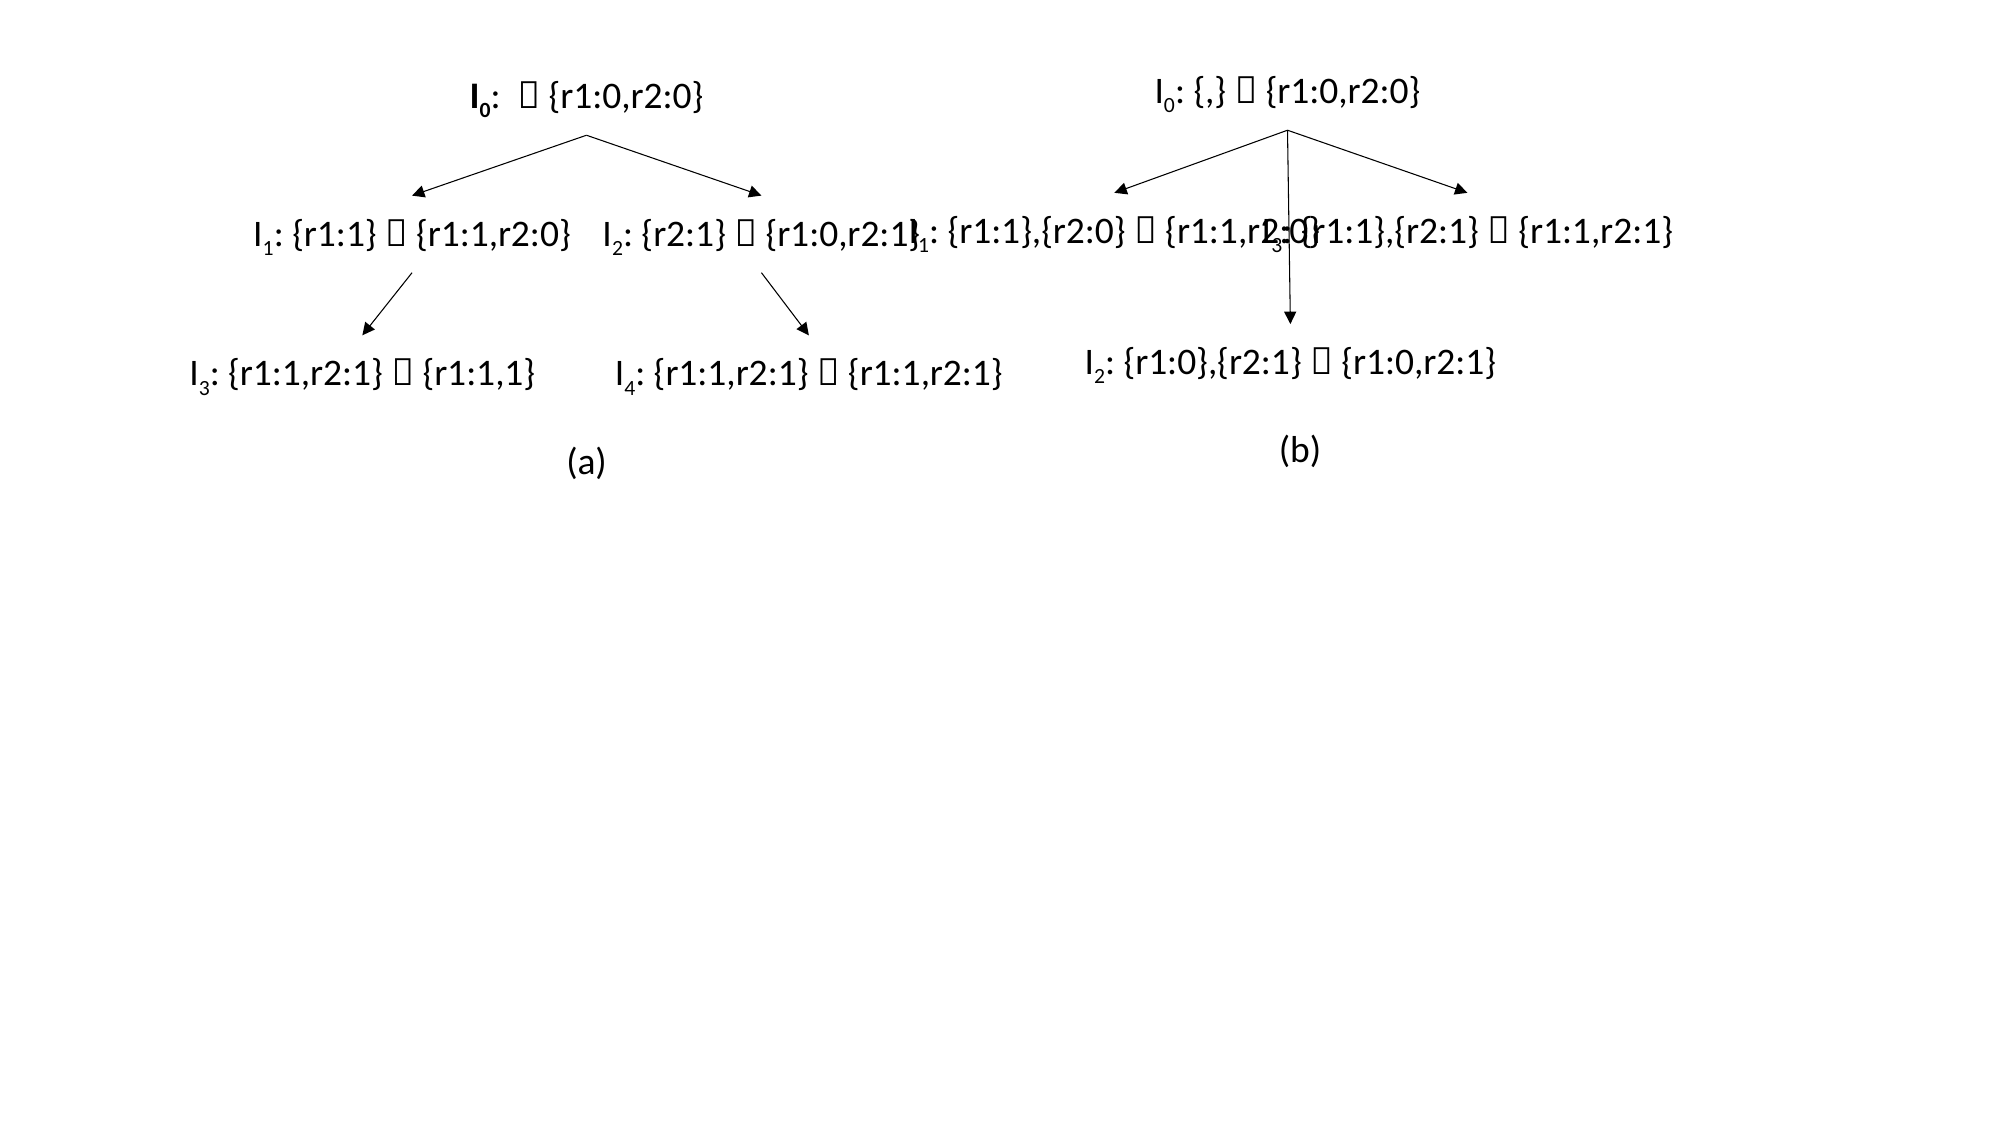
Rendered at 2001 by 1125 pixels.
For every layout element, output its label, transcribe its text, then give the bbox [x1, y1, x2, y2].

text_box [761, 272, 809, 336]
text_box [1114, 130, 1287, 193]
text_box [362, 272, 412, 336]
text_box (a) [551, 430, 653, 490]
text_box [1287, 130, 1468, 193]
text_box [1287, 193, 1291, 325]
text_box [411, 135, 586, 196]
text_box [586, 135, 762, 196]
text_box (b) [1263, 417, 1366, 478]
